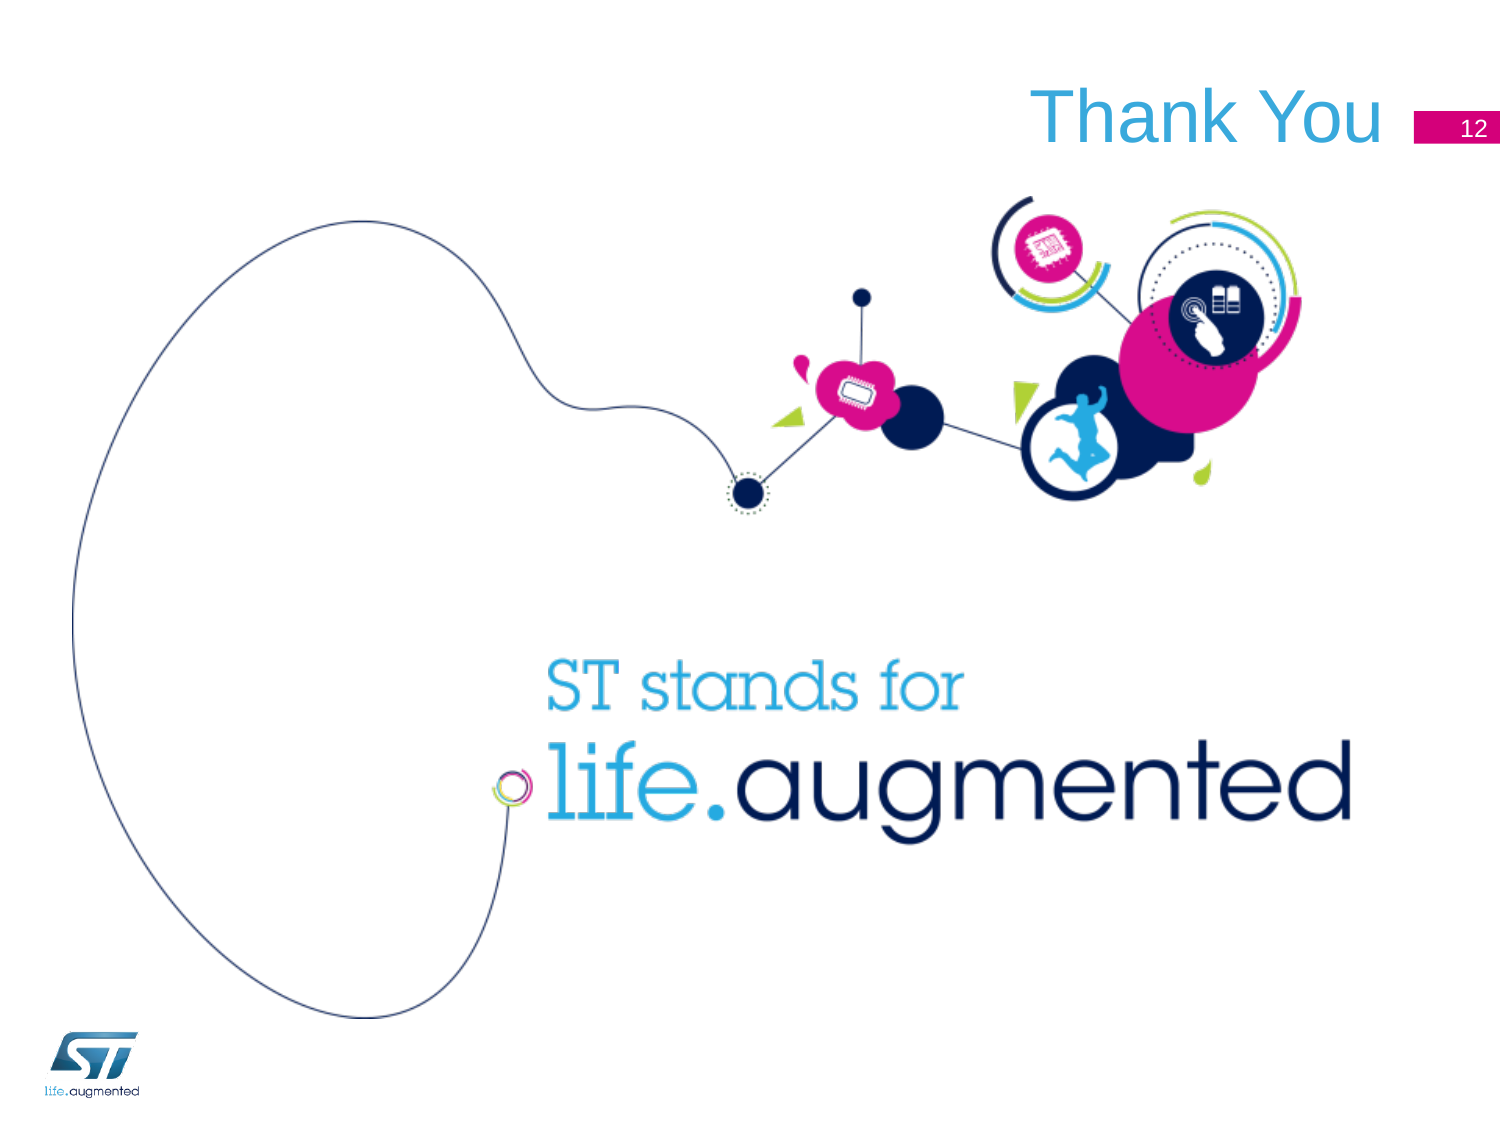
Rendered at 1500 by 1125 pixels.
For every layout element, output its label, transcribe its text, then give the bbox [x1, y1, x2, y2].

title Thank You [75, 19, 1400, 207]
picture [71, 196, 1358, 1019]
picture [37, 1022, 147, 1104]
slide_number 12 [1413, 111, 1500, 144]
